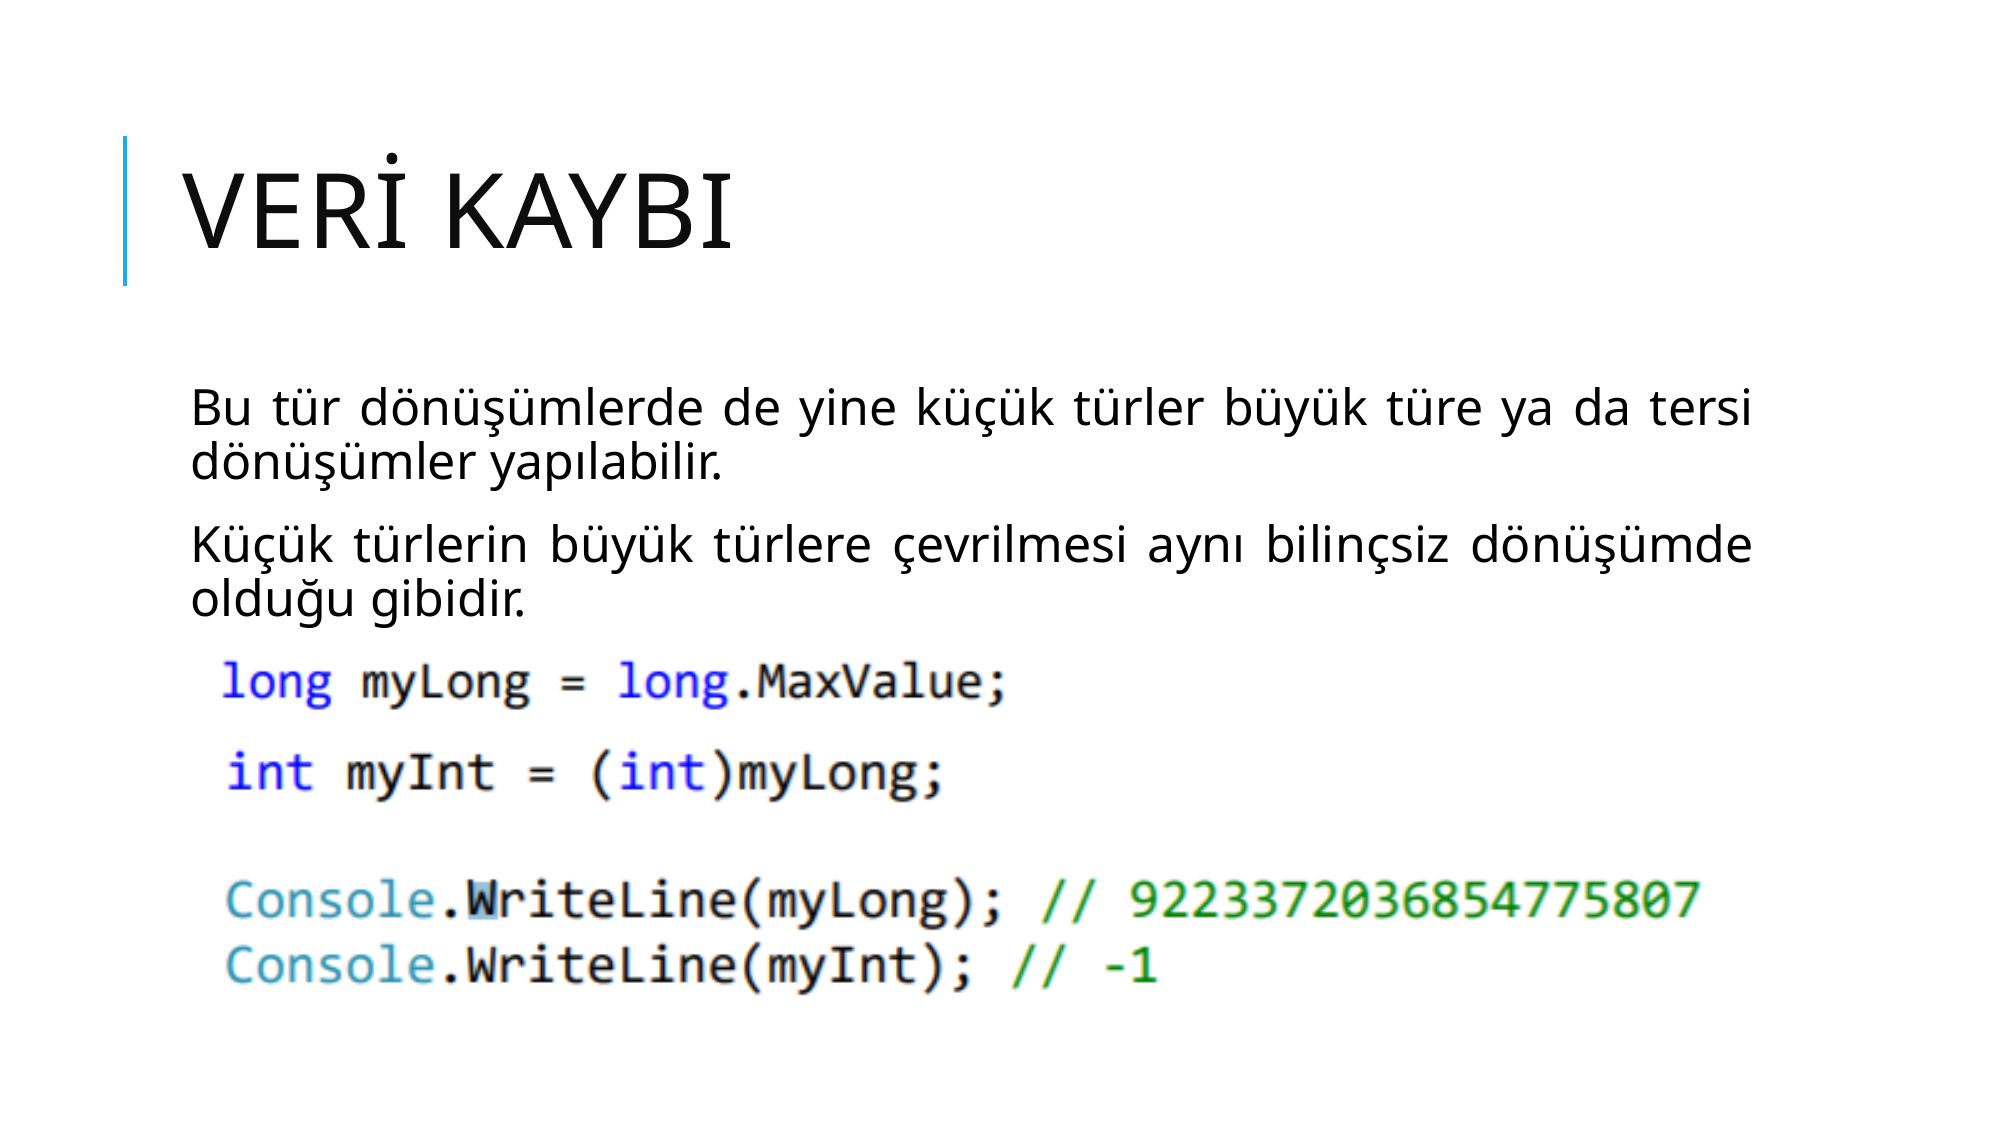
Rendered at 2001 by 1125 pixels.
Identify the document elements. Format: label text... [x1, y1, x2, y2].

picture [212, 730, 1751, 1013]
title Veri kaybı [168, 96, 1763, 342]
list Bu tür dönüşümlerde de yine küçük türler büyük türe ya da tersi dönüşümler yapılabilir. Küçük türlerin büyük türlere çevrilmesi aynı bilinçsiz dönüşümde olduğu gibidir. [168, 375, 1763, 1035]
picture [212, 639, 1038, 729]
